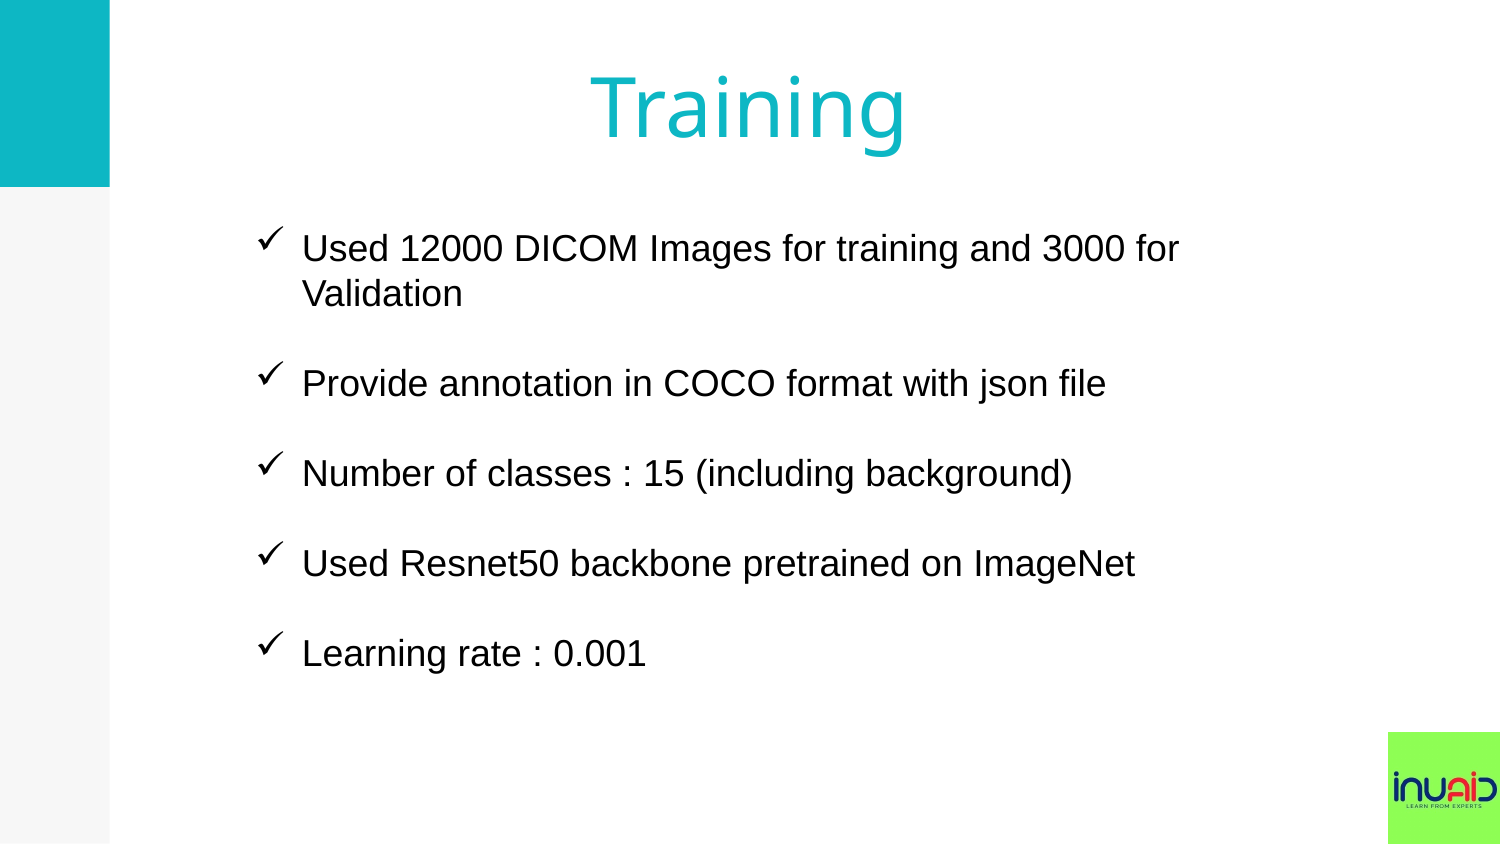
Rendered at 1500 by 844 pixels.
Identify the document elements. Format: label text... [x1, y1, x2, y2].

text_box Used 12000 DICOM Images for training and 3000 for Validation Provide annotation in COCO format with json file Number of classes : 15 (including background) Used Resnet50 backbone pretrained on ImageNet Learning rate : 0.001 [243, 218, 1339, 844]
title Training [243, 33, 1257, 175]
picture [1388, 732, 1500, 844]
